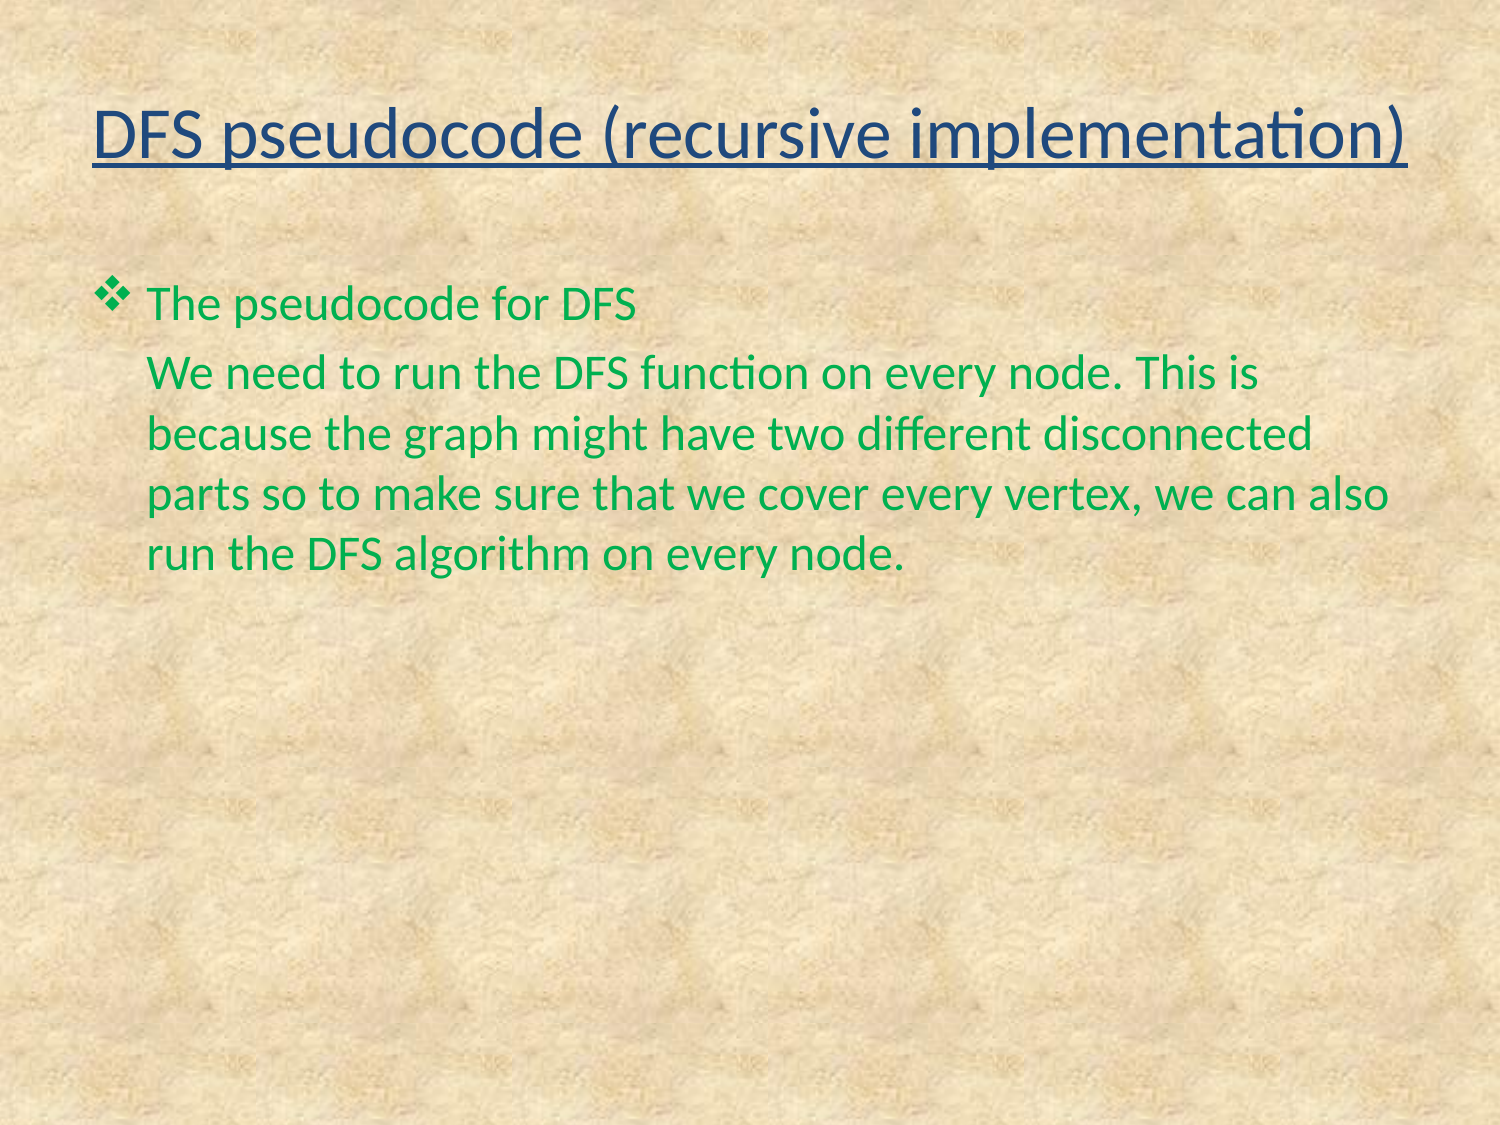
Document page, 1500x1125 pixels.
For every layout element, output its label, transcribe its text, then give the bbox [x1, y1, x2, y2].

list The pseudocode for DFS We need to run the DFS function on every node. This is because the graph might have two different disconnected parts so to make sure that we cover every vertex, we can also run the DFS algorithm on every node. [75, 262, 1425, 1005]
picture [0, 0, 1500, 1125]
title DFS pseudocode (recursive implementation) [75, 75, 1425, 262]
